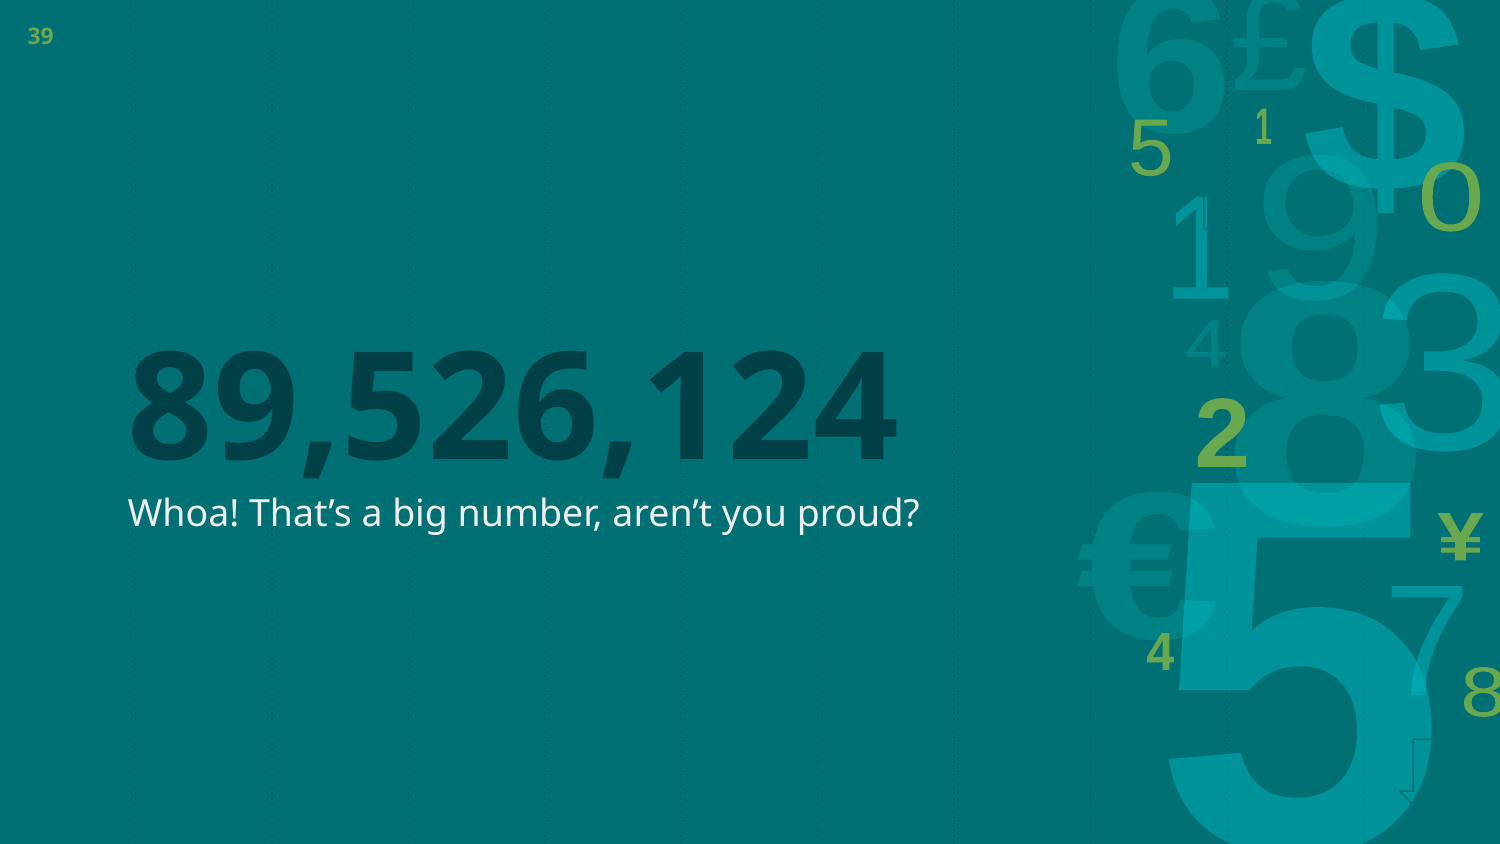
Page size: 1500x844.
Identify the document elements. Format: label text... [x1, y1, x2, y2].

slide_number 39 [12, 6, 103, 66]
title 89,526,124 Whoa! That’s a big number, aren’t you proud? [112, 0, 1388, 844]
